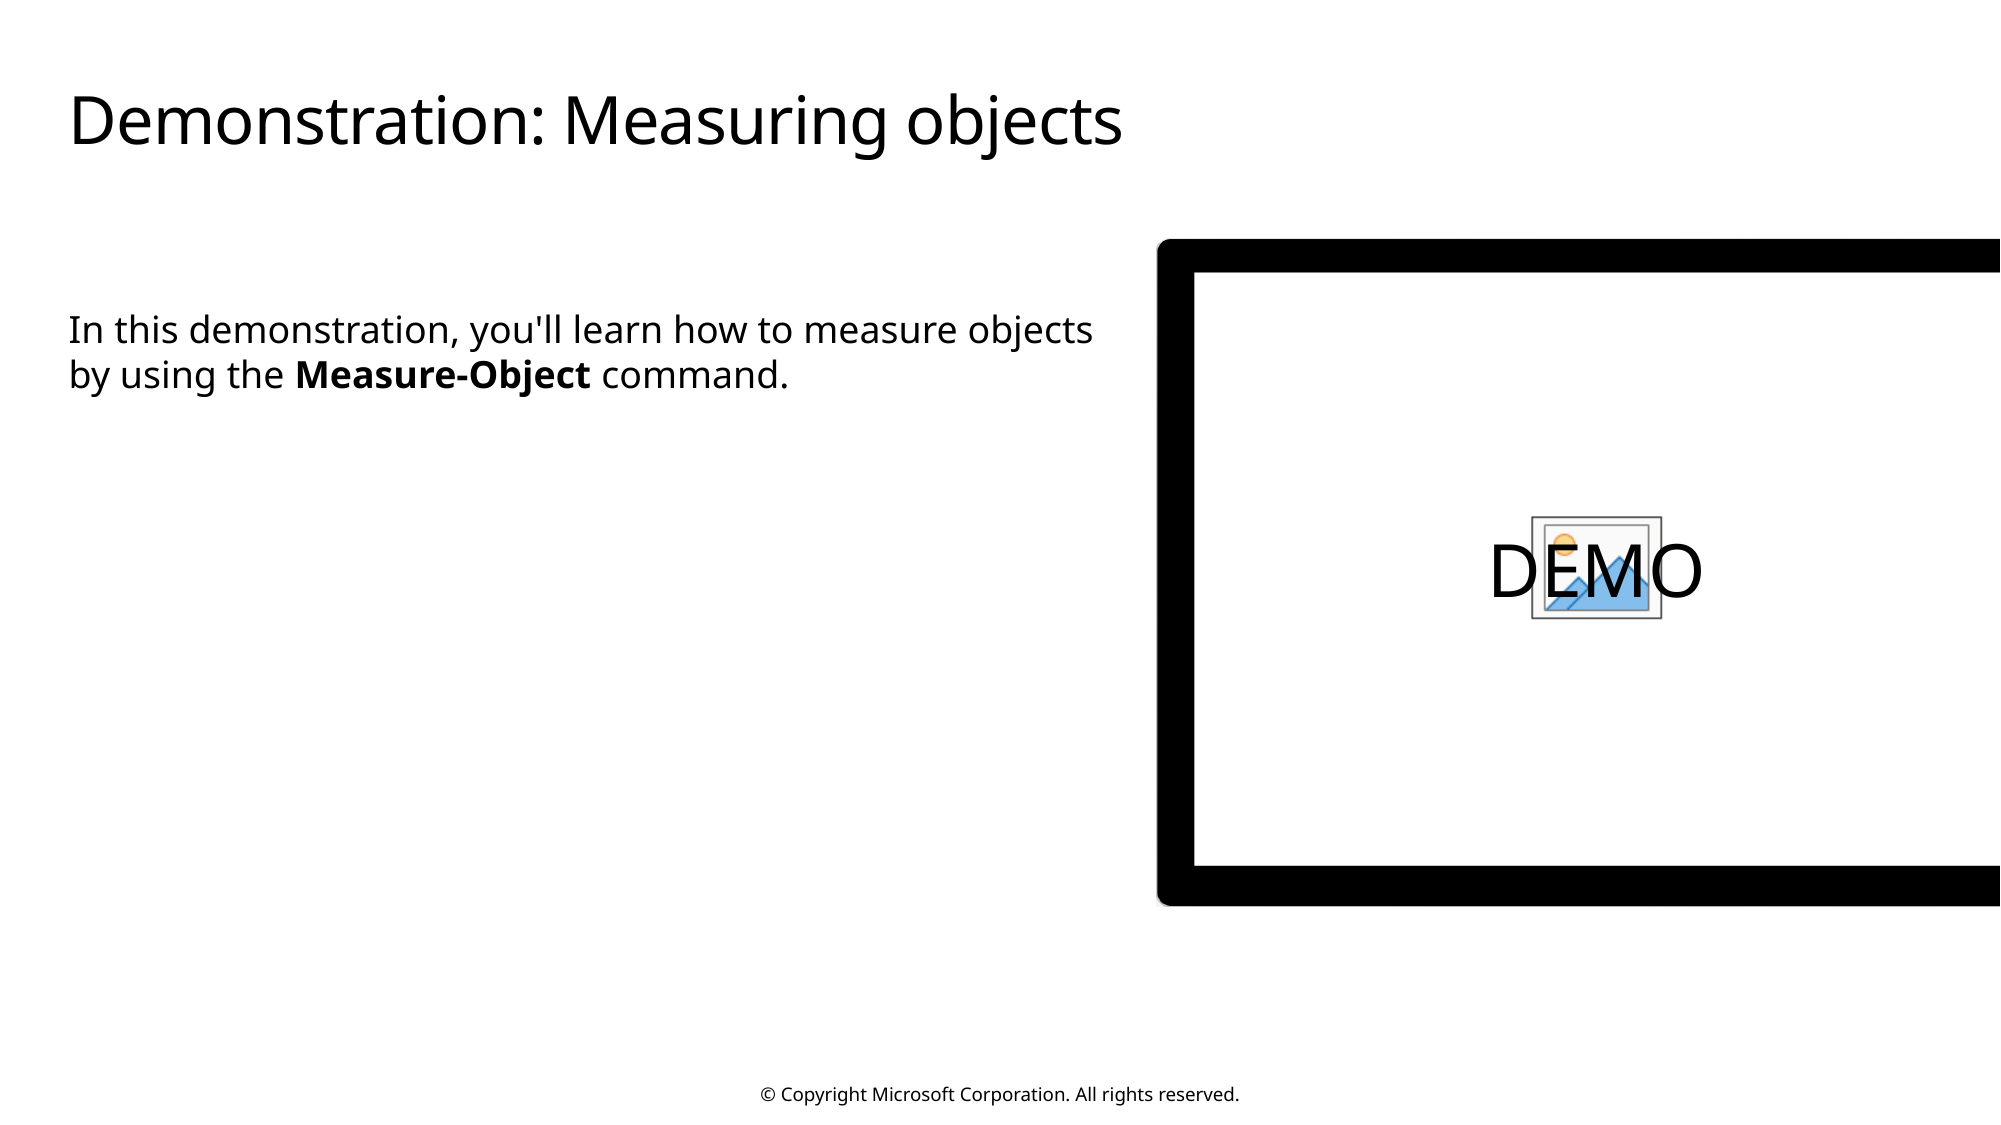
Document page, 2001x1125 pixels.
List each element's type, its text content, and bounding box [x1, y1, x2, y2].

list In this demonstration, you'll learn how to measure objects by using the Measure-Object command. [68, 298, 1121, 466]
picture [1156, 238, 2000, 907]
title Demonstration: Measuring objects [68, 72, 1930, 192]
